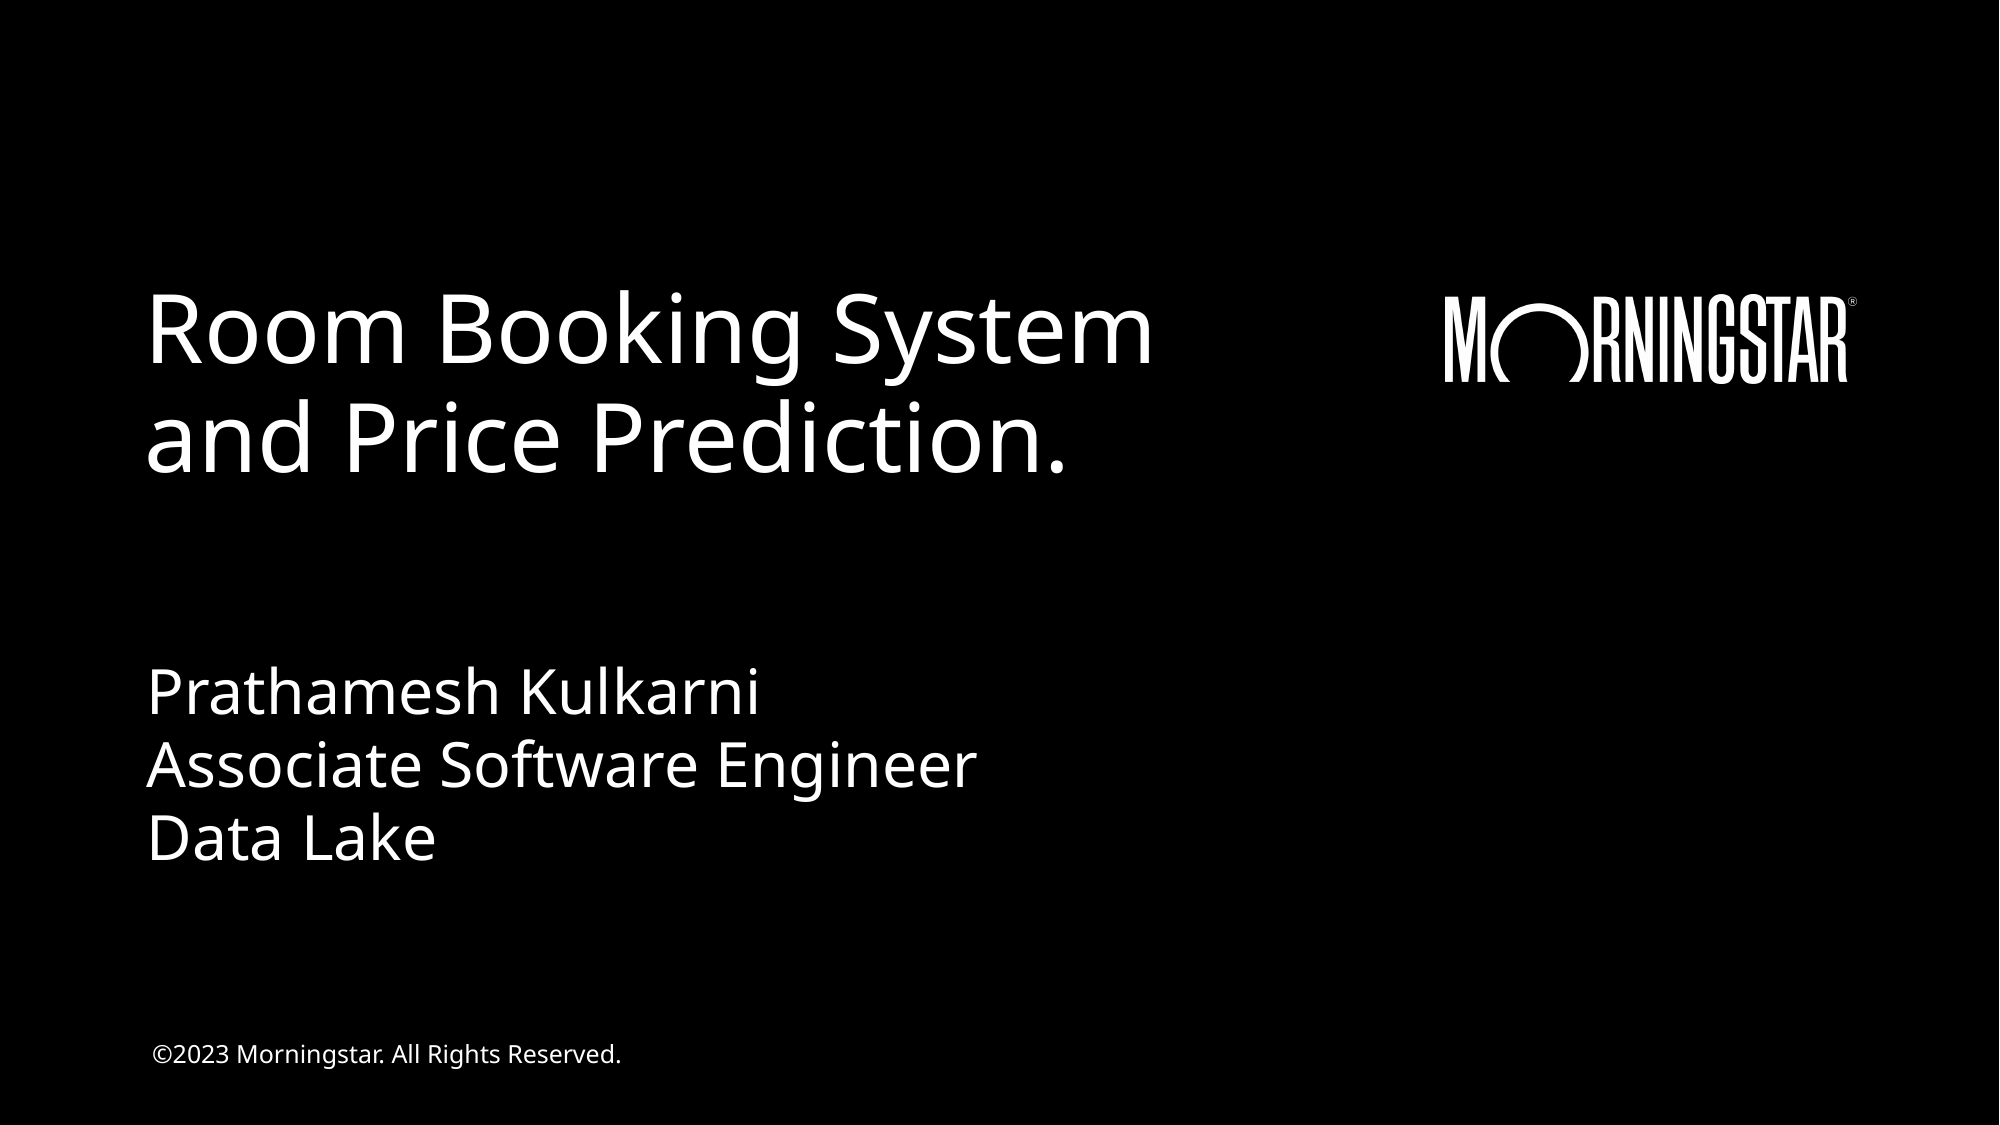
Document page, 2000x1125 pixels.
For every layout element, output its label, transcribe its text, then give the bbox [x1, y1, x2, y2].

picture [1445, 294, 1857, 384]
list Prathamesh Kulkarni Associate Software Engineer Data Lake [146, 654, 1303, 976]
list Room Booking System and Price Prediction. [144, 274, 1338, 615]
